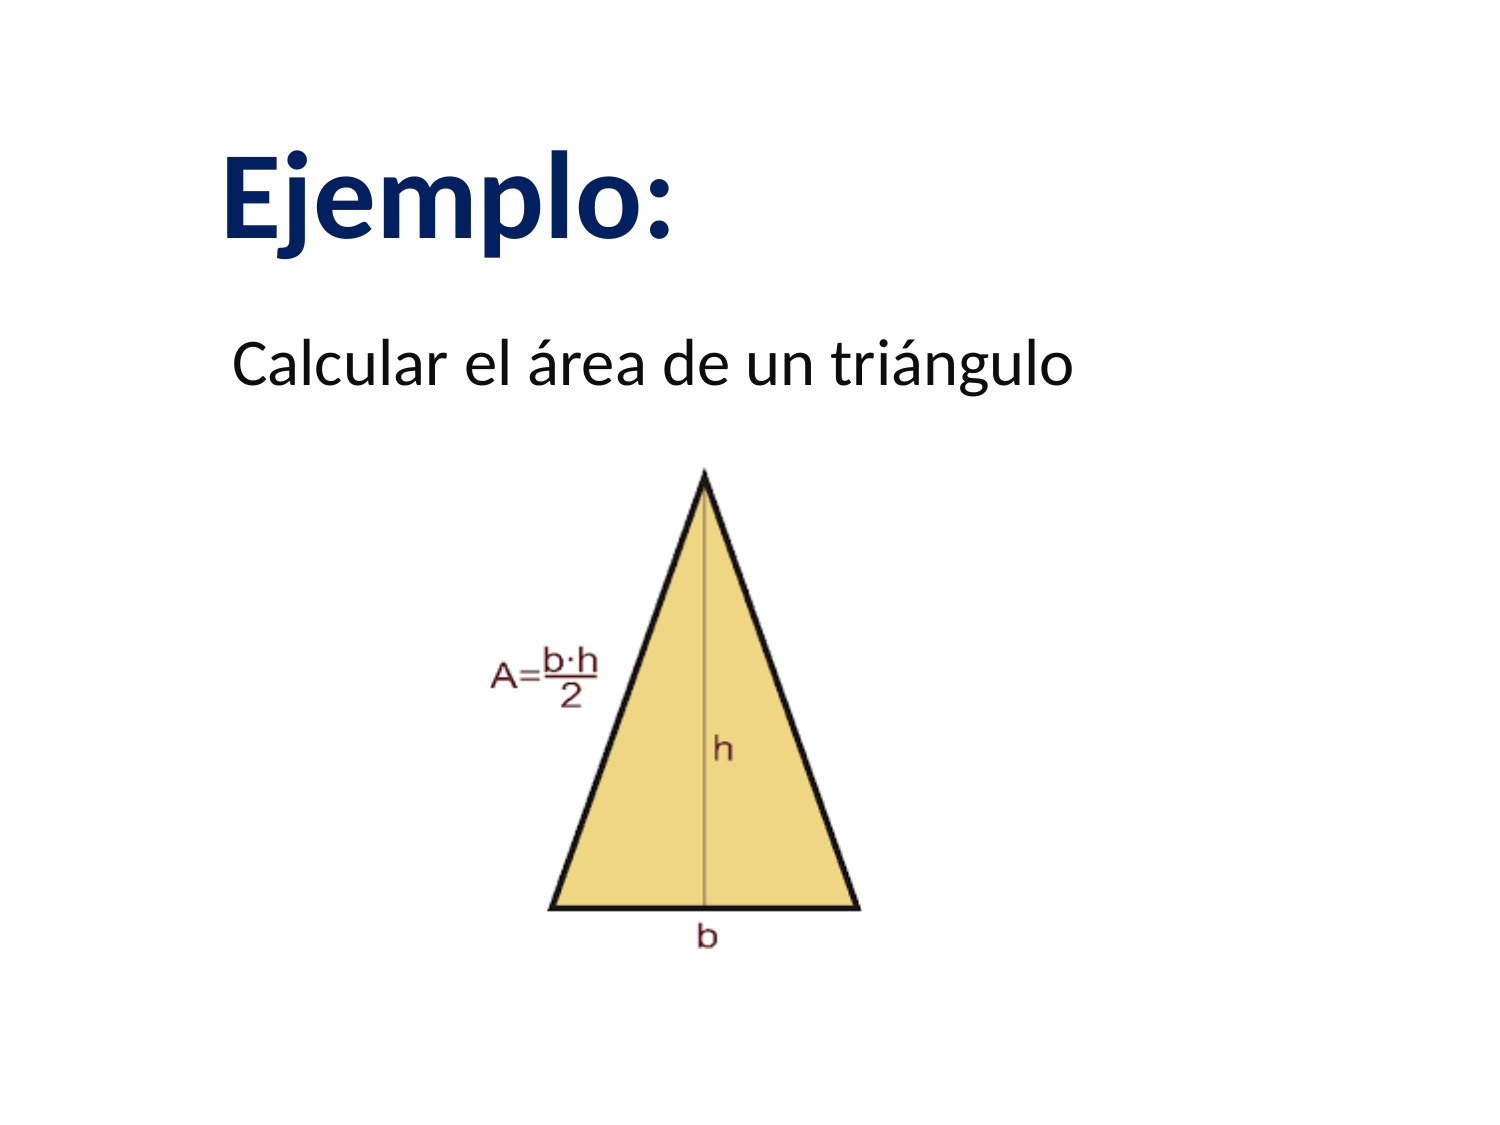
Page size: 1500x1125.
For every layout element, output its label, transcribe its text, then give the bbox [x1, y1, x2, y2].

text_box Ejemplo: [218, 113, 816, 270]
text_box [490, 467, 863, 949]
text_box Calcular el área de un triángulo [230, 318, 1173, 429]
